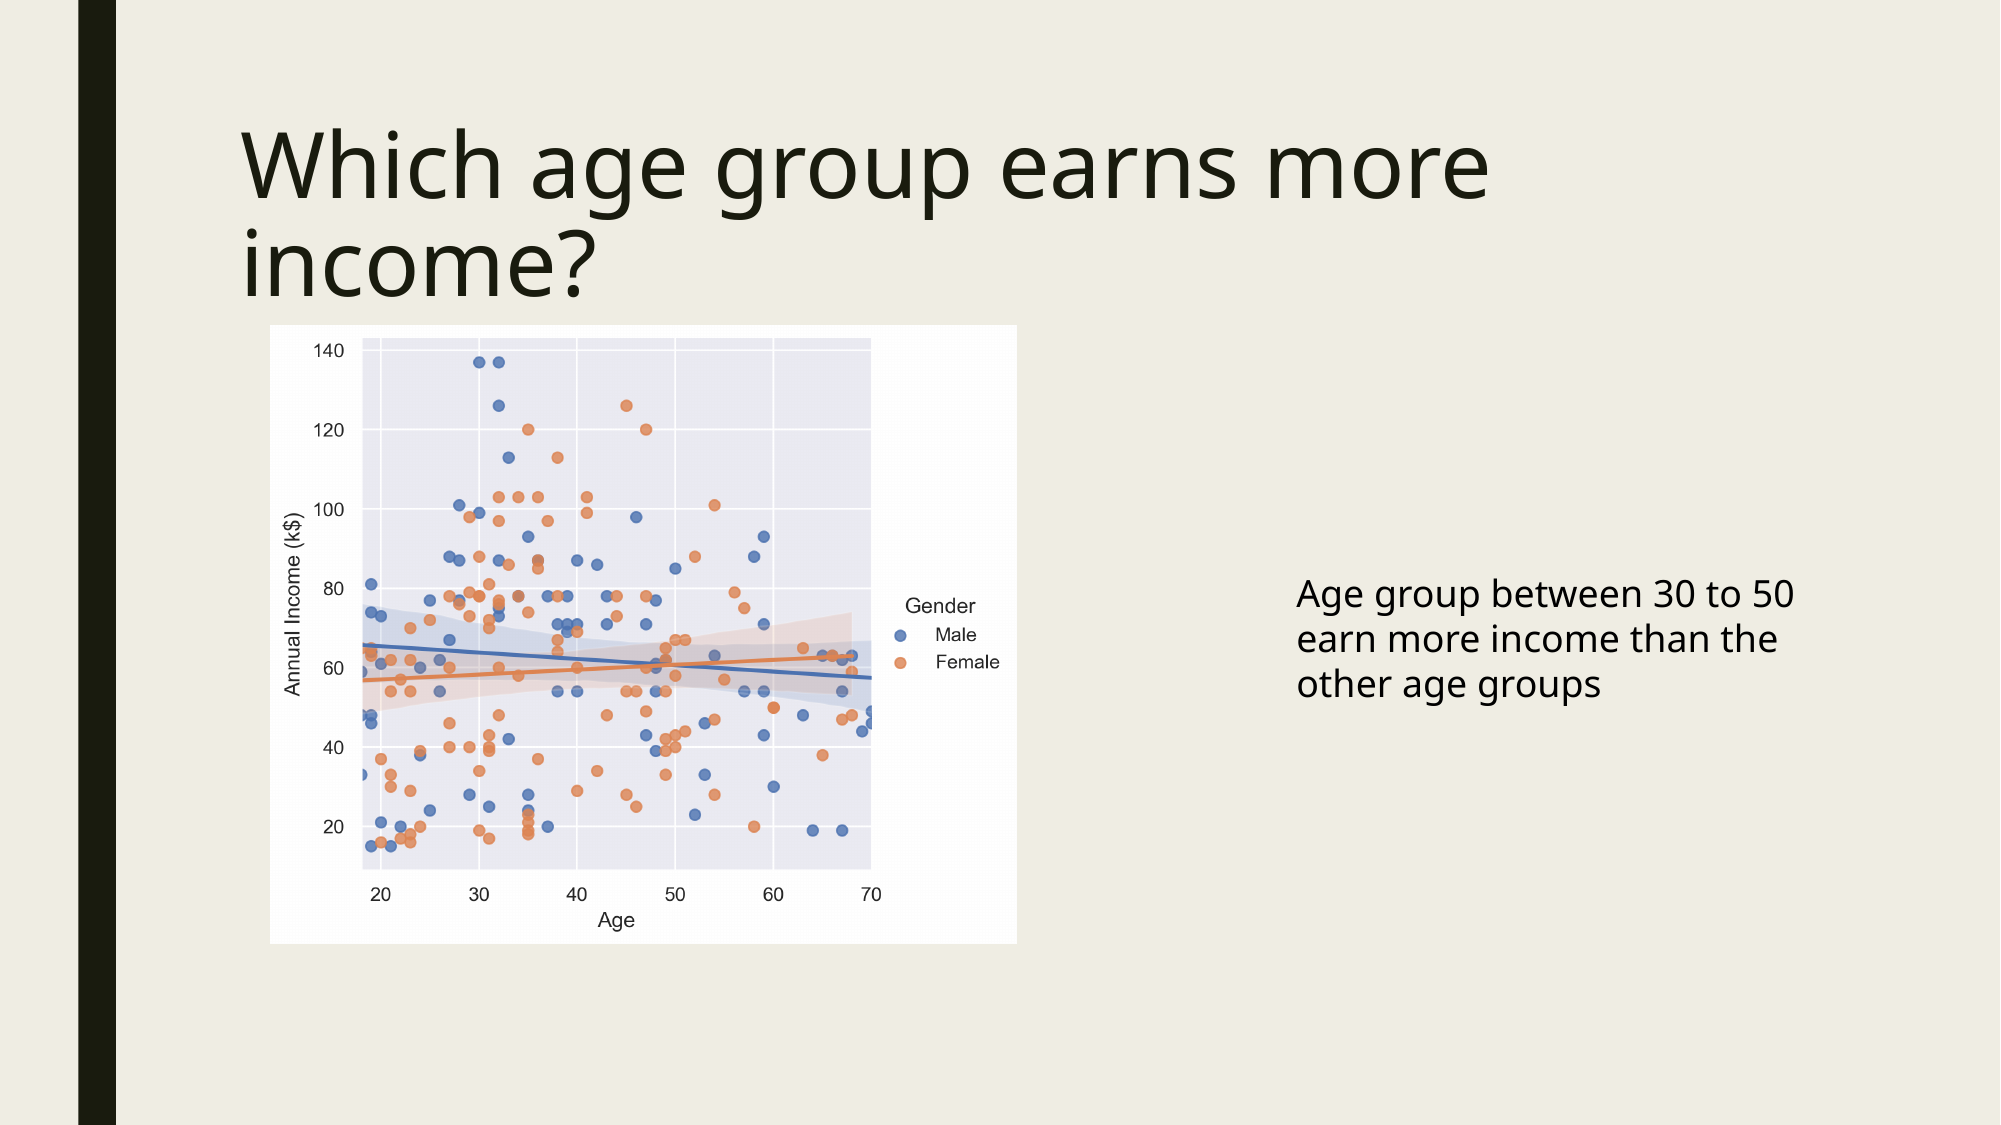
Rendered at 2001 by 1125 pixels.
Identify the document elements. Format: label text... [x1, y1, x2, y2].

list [270, 325, 1017, 944]
title Which age group earns more income? [225, 112, 1800, 357]
text_box Age group between 30 to 50 earn more income than the other age groups [1281, 562, 1812, 713]
